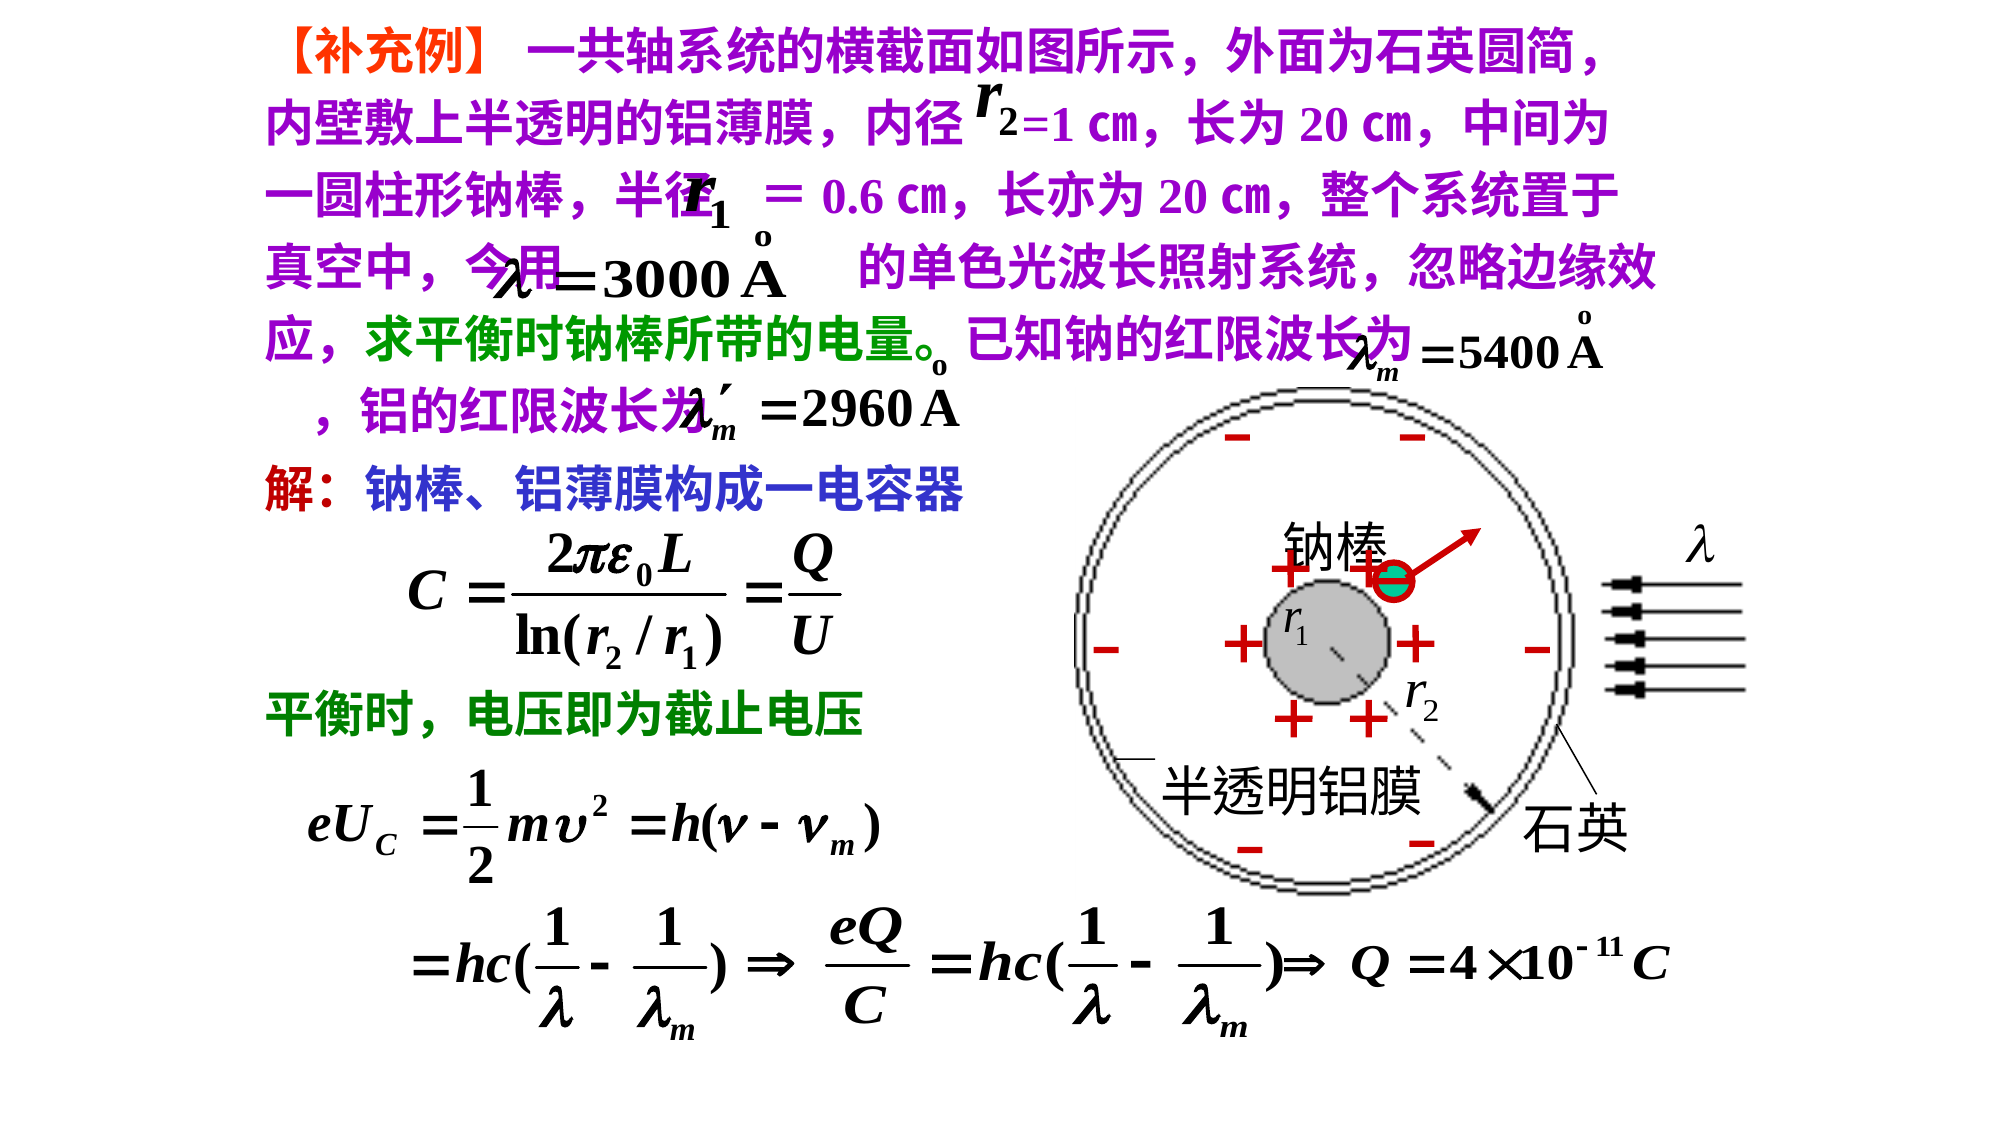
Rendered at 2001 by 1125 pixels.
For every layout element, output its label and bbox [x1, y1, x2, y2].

text_box [249, 449, 1138, 684]
text_box [737, 887, 1299, 1051]
text_box [249, 674, 1076, 1055]
text_box [249, 0, 1676, 455]
text_box [1079, 387, 1751, 901]
text_box [1274, 924, 1686, 1001]
text_box [1093, 437, 1551, 851]
